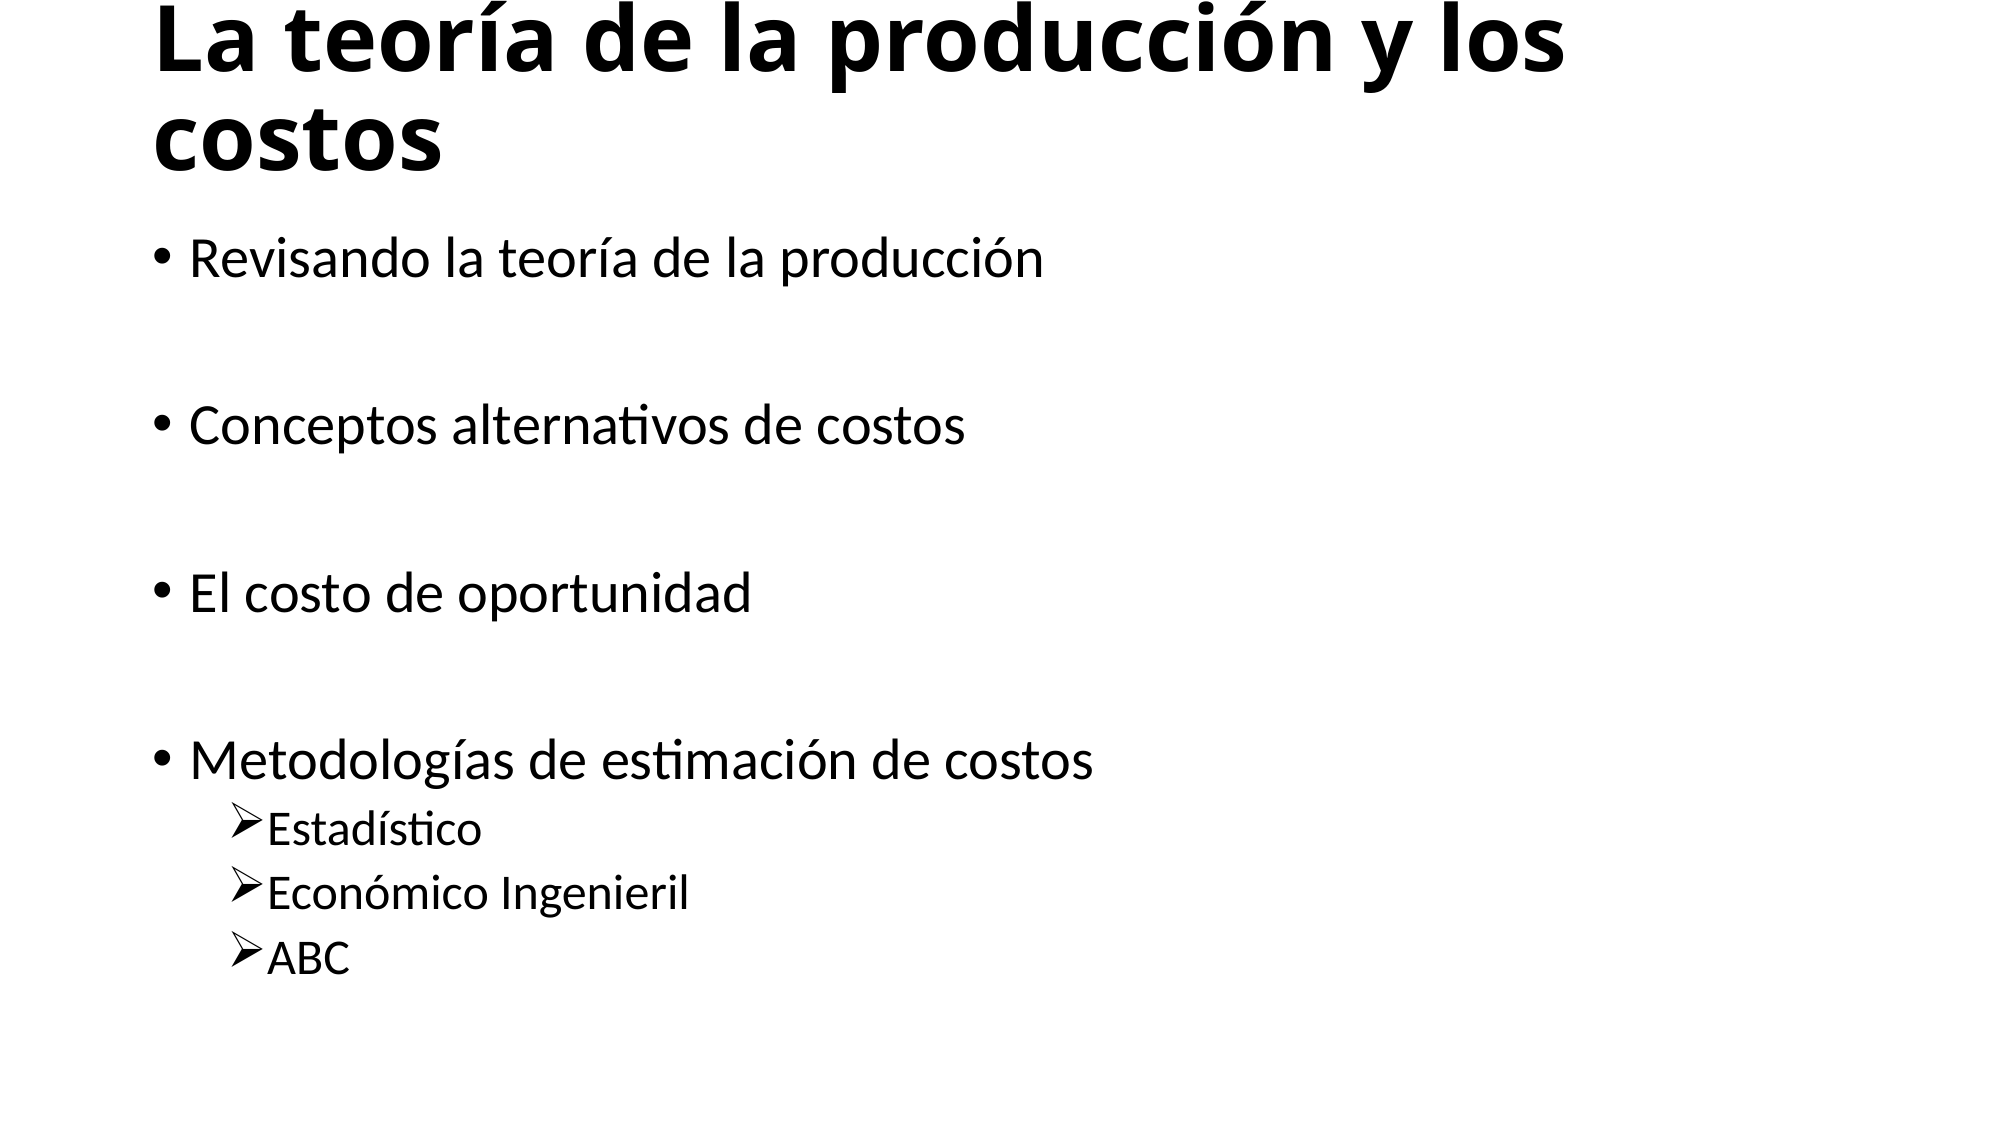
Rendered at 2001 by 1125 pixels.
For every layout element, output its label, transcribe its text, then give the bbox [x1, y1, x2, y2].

list Revisando la teoría de la producción Conceptos alternativos de costos El costo de oportunidad Metodologías de estimación de costos Estadístico Económico Ingenieril ABC [137, 219, 1863, 1020]
title La teoría de la producción y los costos [137, 0, 1863, 182]
